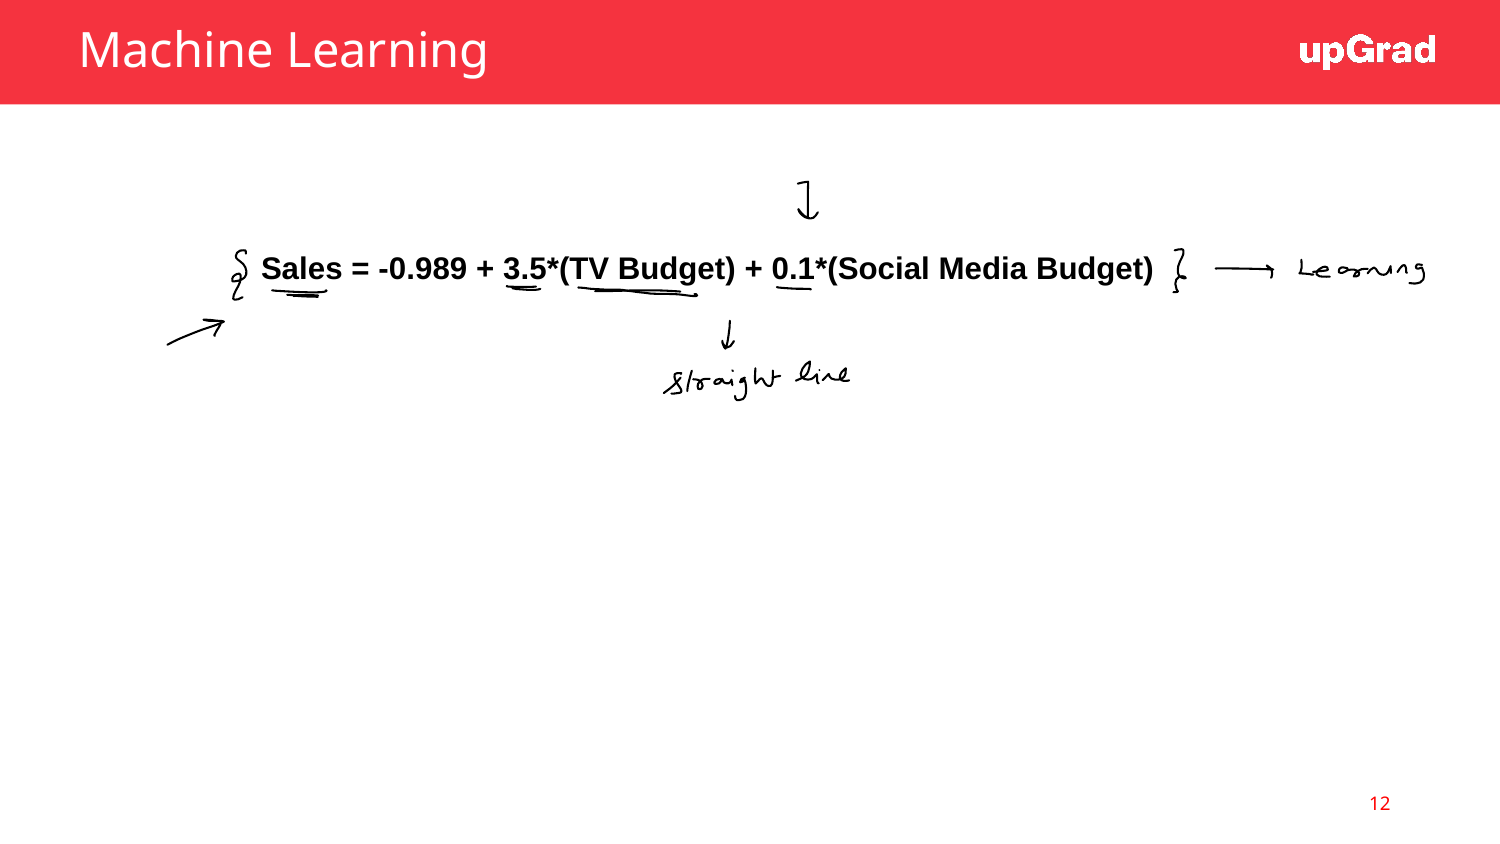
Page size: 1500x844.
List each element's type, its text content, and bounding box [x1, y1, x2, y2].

picture [1300, 34, 1435, 70]
text_box Machine Learning [63, 20, 768, 87]
slide_number 12 [1068, 782, 1406, 828]
text_box Sales = -0.989 + 3.5*(TV Budget) + 0.1*(Social Media Budget) [116, 233, 1300, 301]
